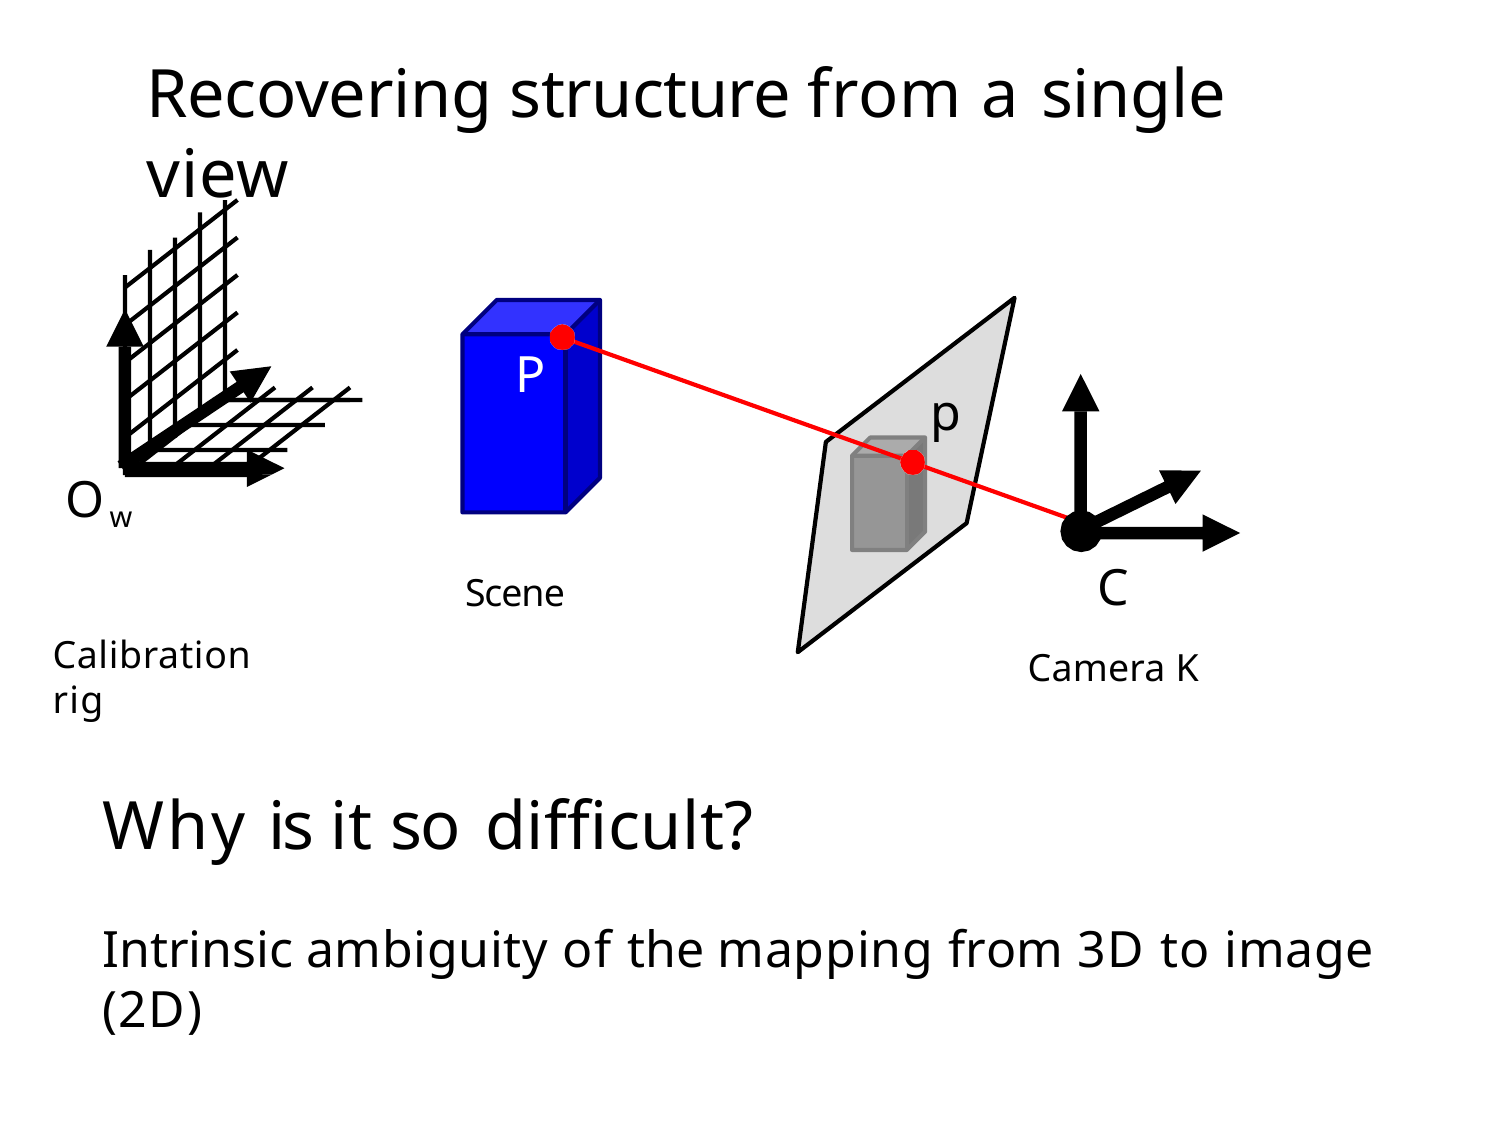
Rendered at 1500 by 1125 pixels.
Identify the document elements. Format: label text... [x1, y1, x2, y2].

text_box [50, 199, 1241, 691]
title Recovering structure from a single view [144, 48, 1331, 239]
text_box Why is it so difficult? Intrinsic ambiguity of the mapping from 3D to image (2D) [100, 780, 1409, 1038]
